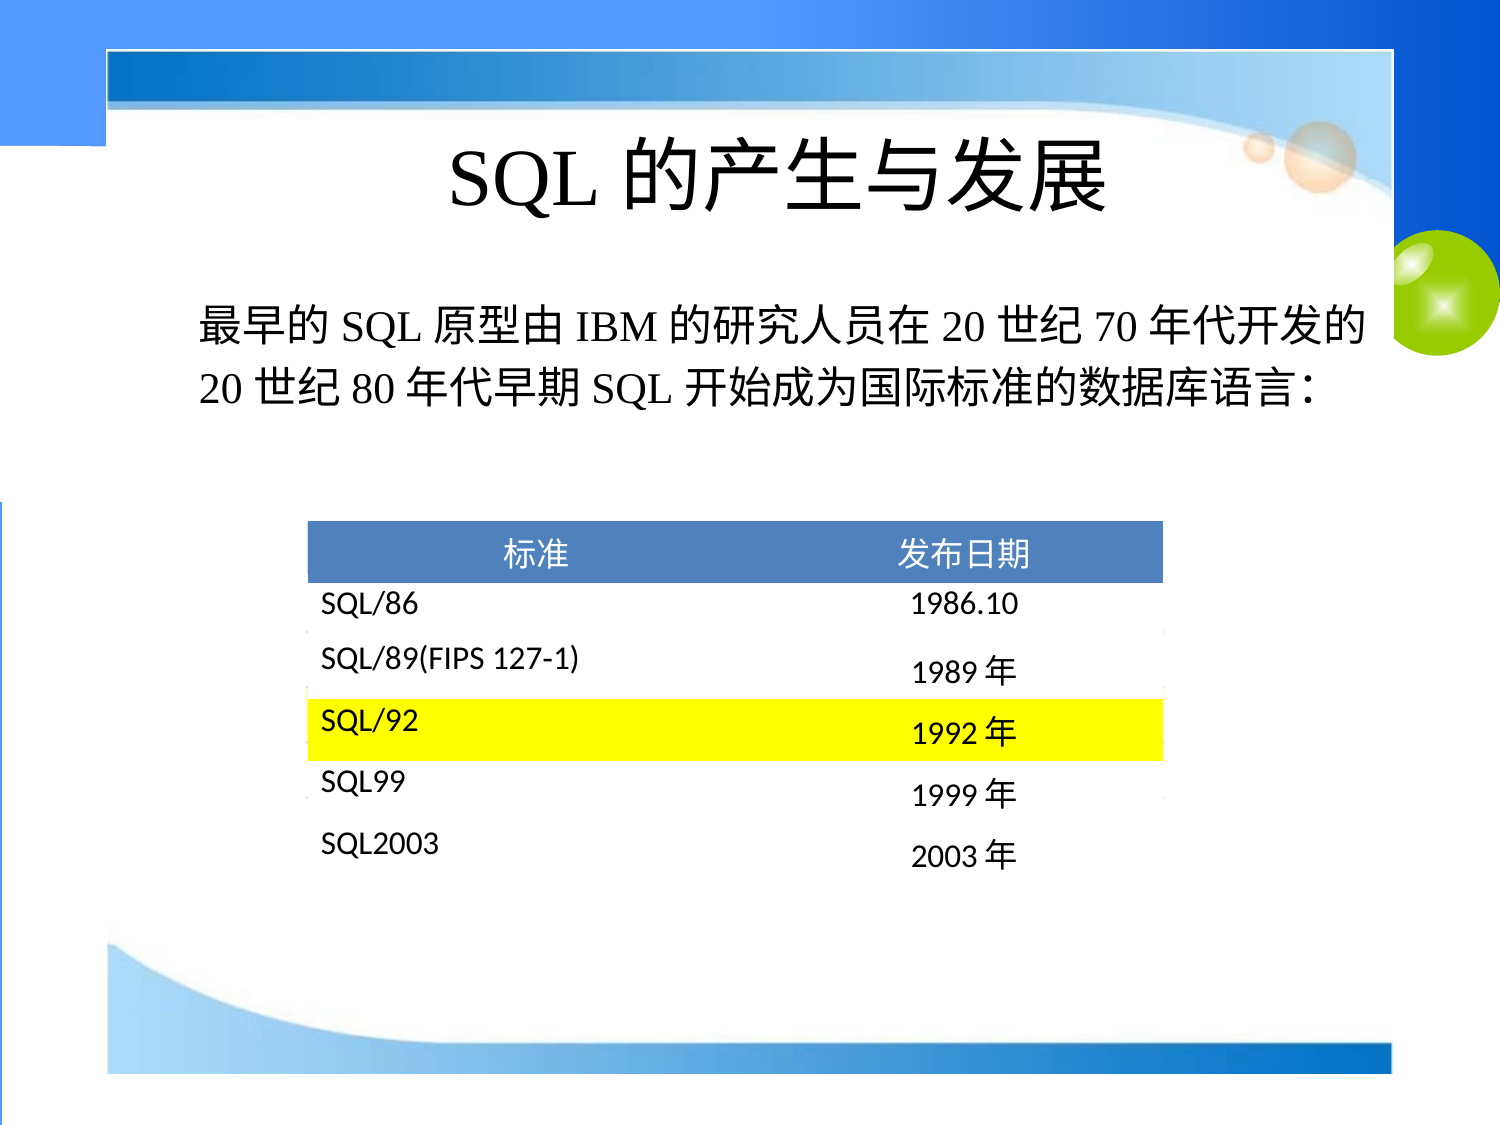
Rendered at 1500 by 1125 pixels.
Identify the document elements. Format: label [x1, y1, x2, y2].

picture [106, 48, 1394, 1074]
